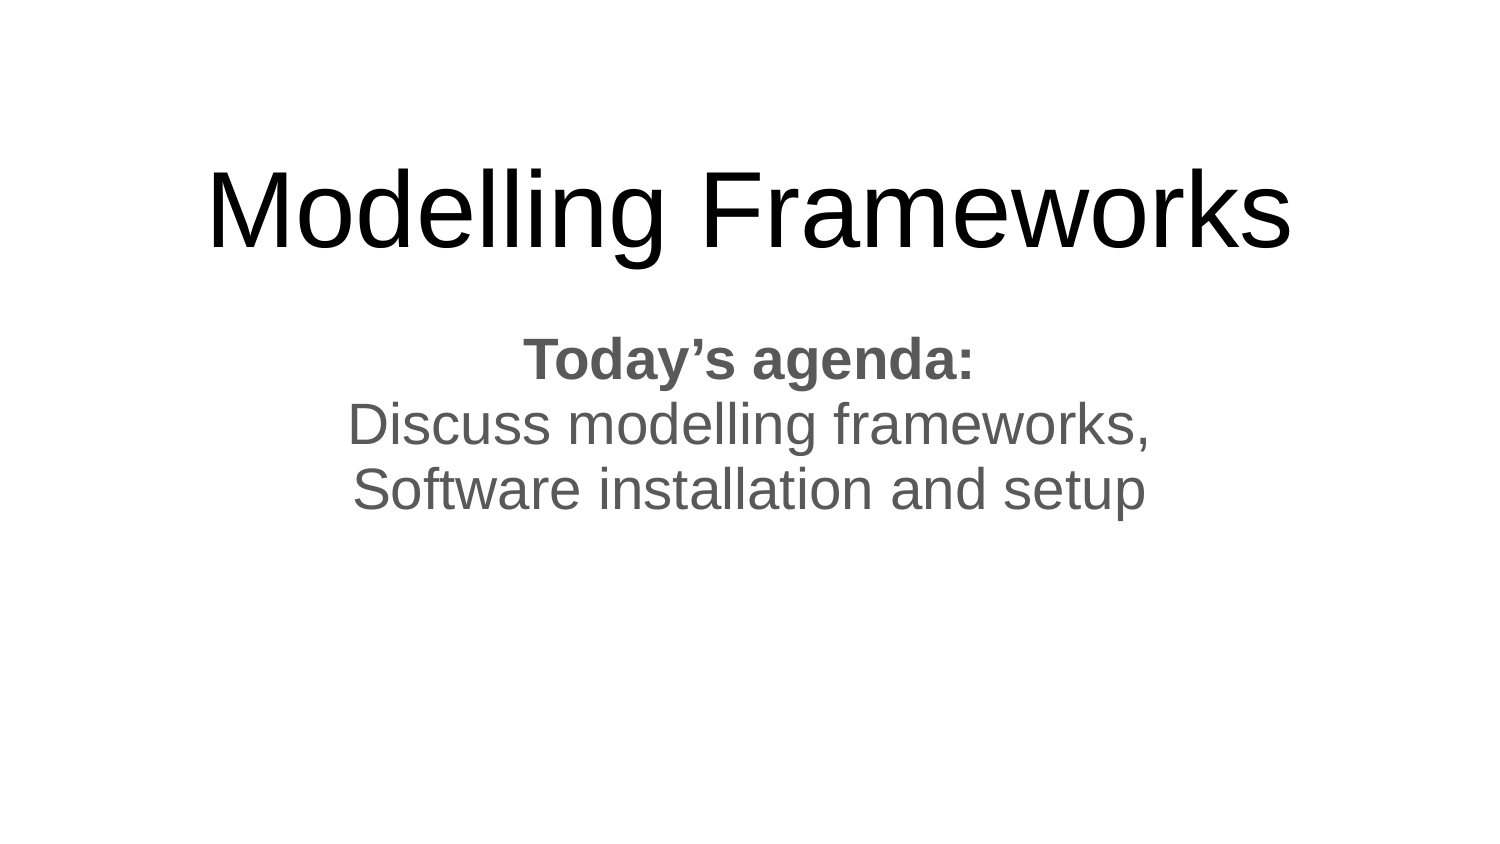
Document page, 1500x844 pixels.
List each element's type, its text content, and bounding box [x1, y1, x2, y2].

title Modelling Frameworks [51, 122, 1449, 286]
subtitle Today’s agenda: Discuss modelling frameworks, Software installation and setup [51, 311, 1449, 731]
